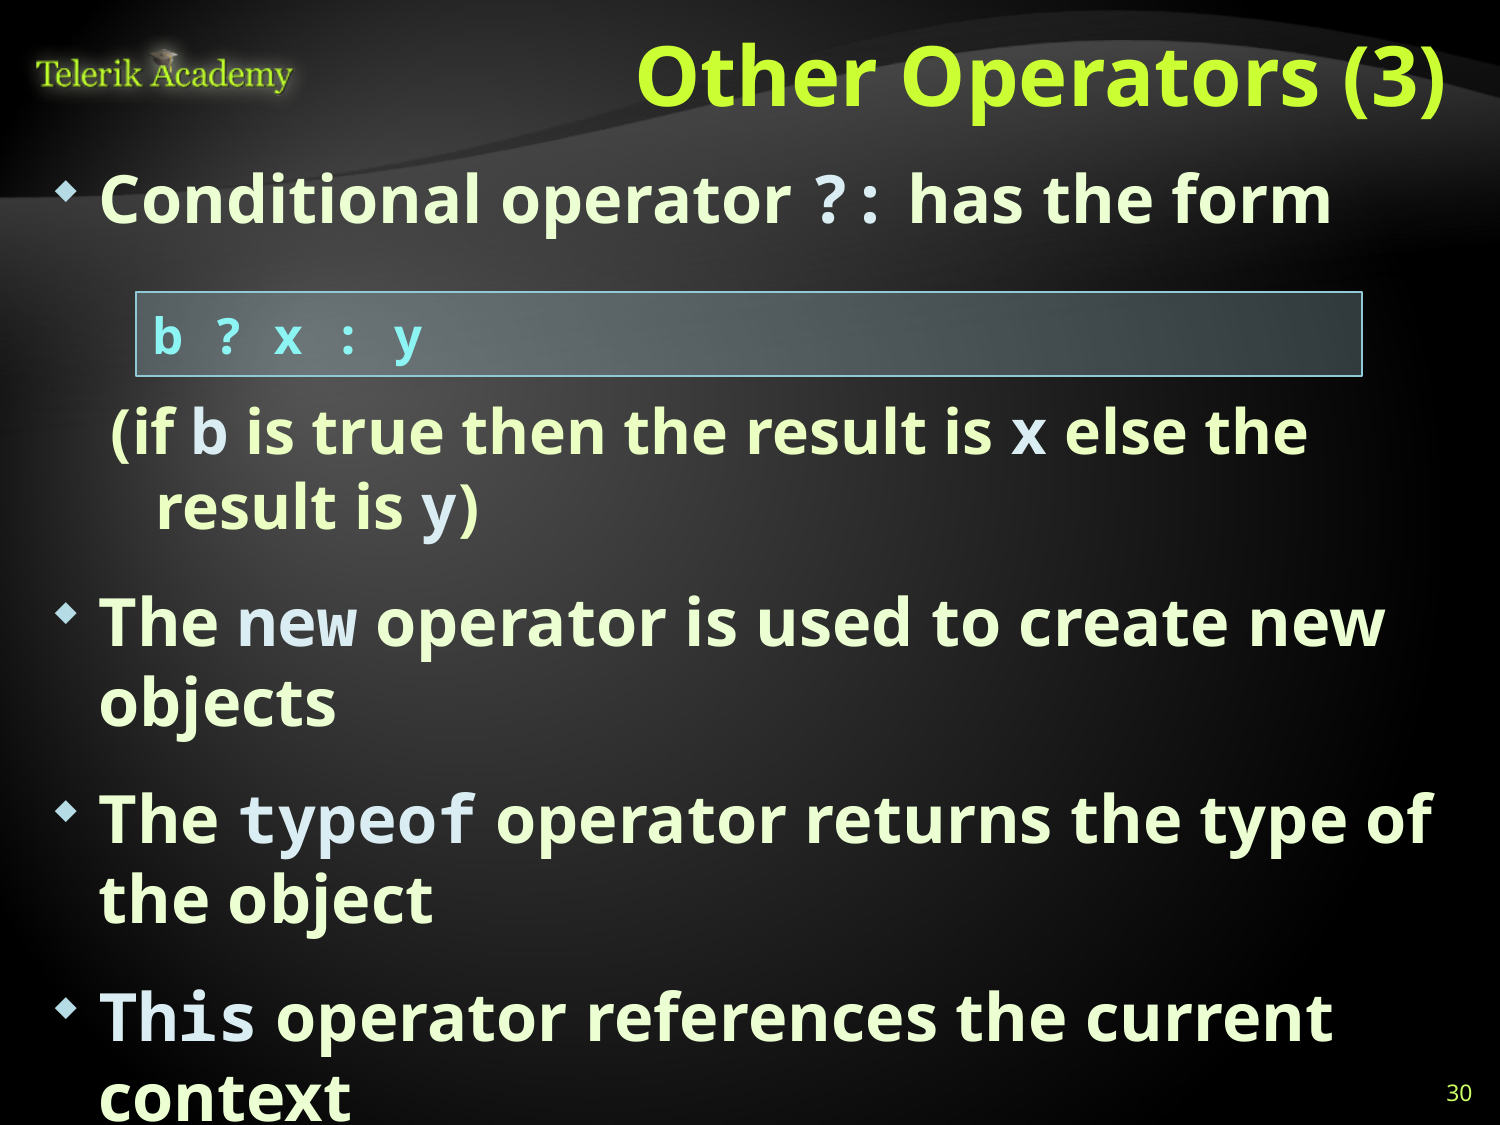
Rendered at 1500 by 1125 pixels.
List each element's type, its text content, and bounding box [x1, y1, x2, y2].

title Other Operators (3) [300, 12, 1463, 149]
text_box b ? x : y [135, 292, 1363, 376]
list Conditional operator ?: has the form (if b is true then the result is x else the result is y) The new operator is used to create new objects The typeof operator returns the type of the object This operator references the current context [37, 149, 1463, 1100]
slide_number 30 [1412, 1074, 1488, 1113]
picture [0, 0, 1500, 1125]
